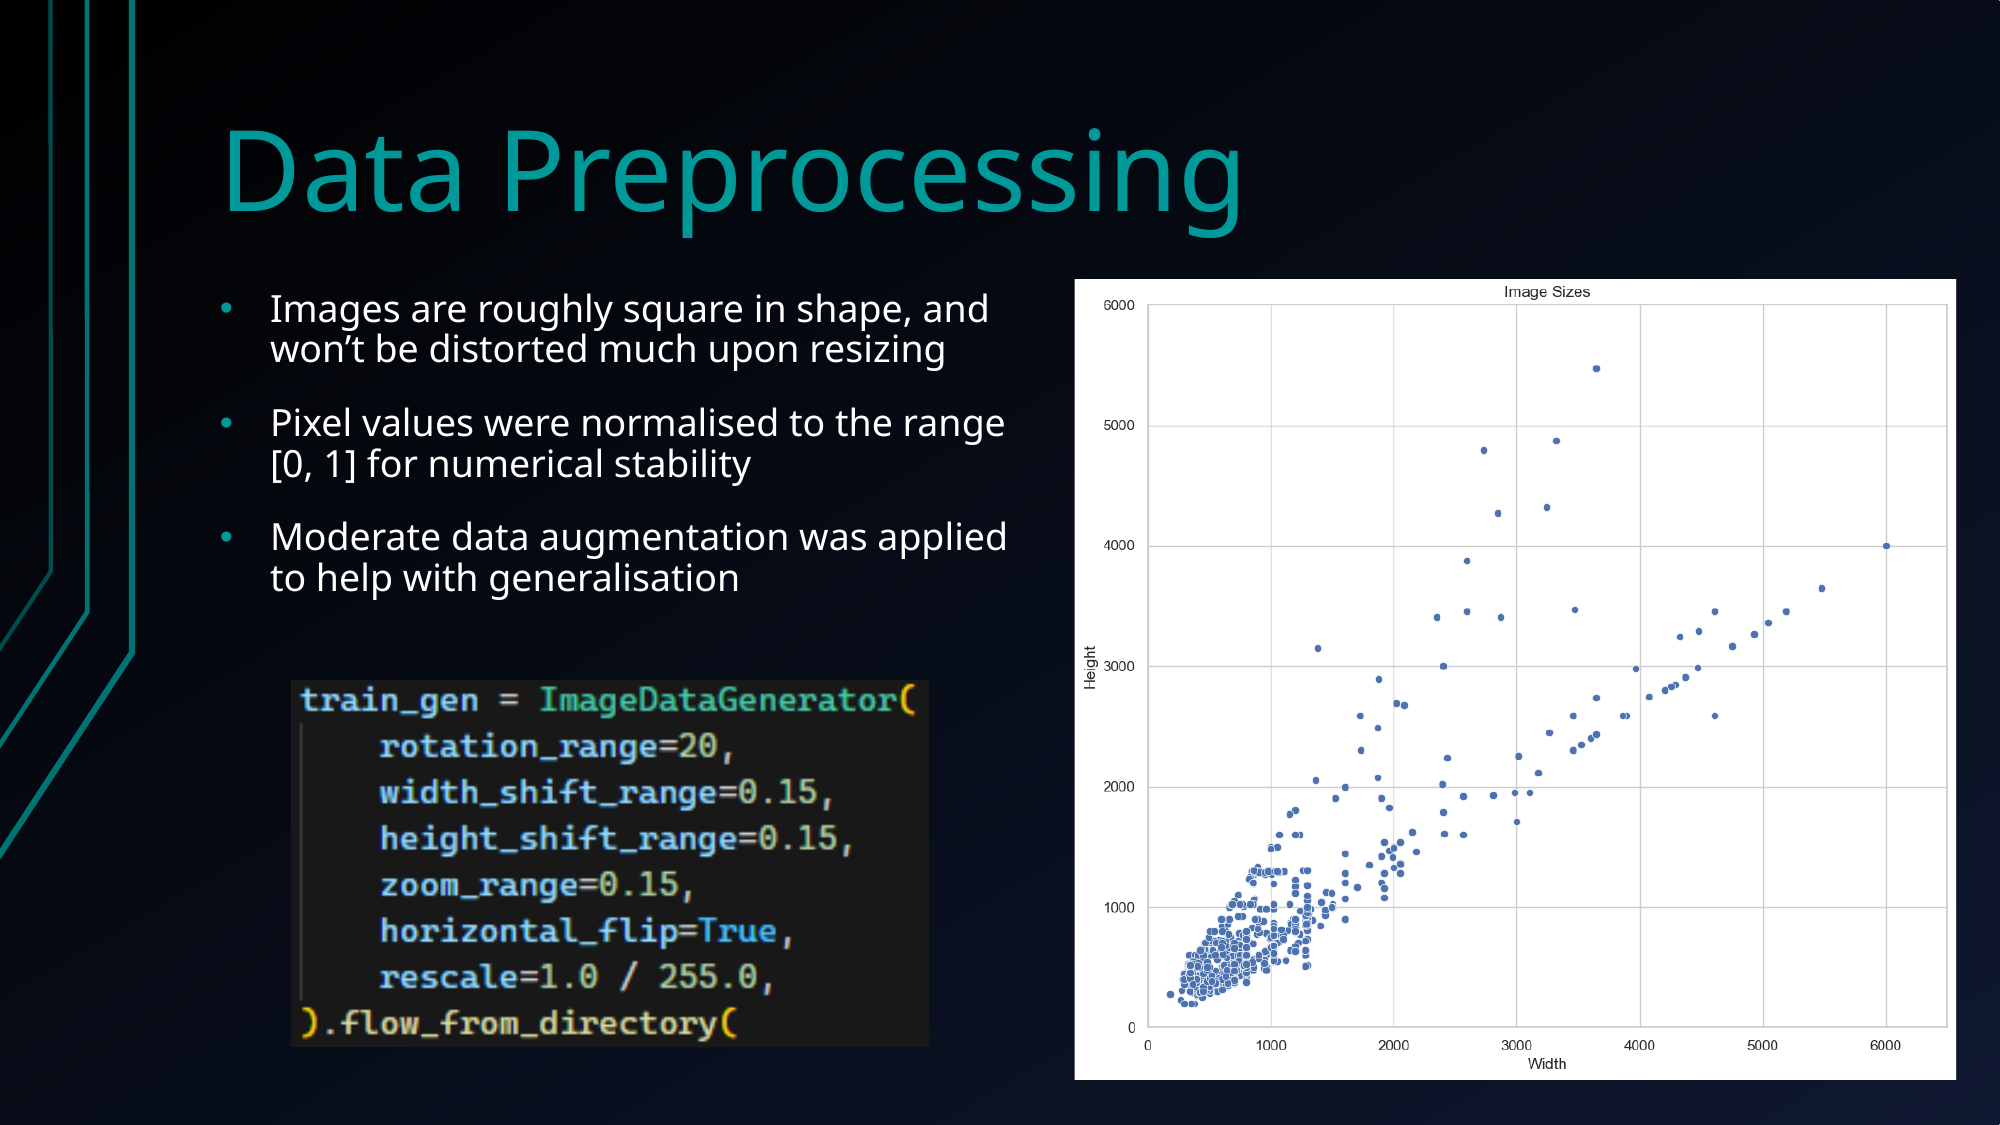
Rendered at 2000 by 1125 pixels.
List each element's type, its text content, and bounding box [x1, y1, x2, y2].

list Images are roughly square in shape, and won’t be distorted much upon resizing Pixel values were normalised to the range [0, 1] for numerical stability Moderate data augmentation was applied to help with generalisation [199, 279, 1059, 646]
title Data Preprocessing [199, 45, 1900, 246]
picture [290, 680, 930, 1048]
picture [1074, 279, 1957, 1081]
